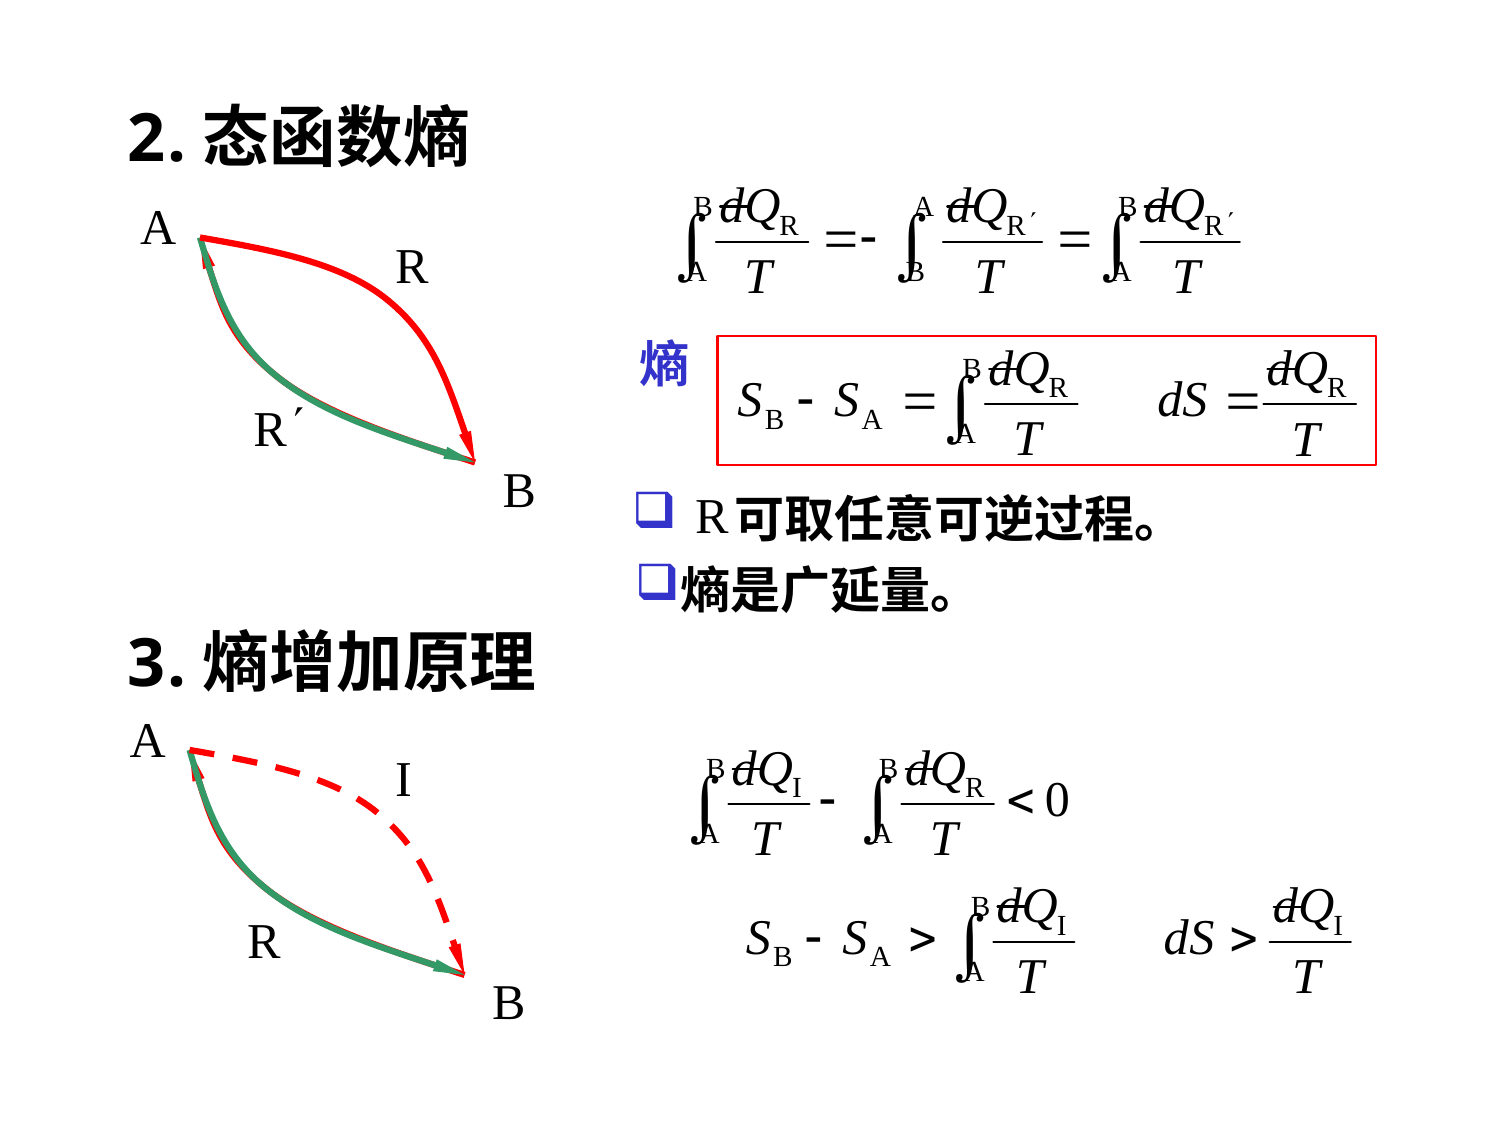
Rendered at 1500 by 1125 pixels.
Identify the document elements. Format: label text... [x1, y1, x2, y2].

text_box 熵增加原理 [113, 612, 552, 708]
text_box [1364, 335, 1376, 466]
text_box [189, 751, 463, 975]
text_box [189, 749, 465, 975]
text_box [1086, 335, 1150, 466]
text_box [717, 335, 729, 466]
text_box [200, 239, 474, 463]
text_box 态函数熵 [113, 87, 485, 183]
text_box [674, 737, 1080, 867]
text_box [387, 749, 422, 805]
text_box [1149, 337, 1368, 468]
text_box [190, 756, 195, 771]
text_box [239, 912, 295, 968]
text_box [1155, 874, 1362, 1005]
text_box [200, 237, 476, 463]
text_box A [125, 187, 191, 263]
text_box B [487, 449, 551, 525]
text_box 熵 [625, 324, 705, 400]
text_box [687, 487, 743, 543]
text_box 可取任意可逆过程。 [617, 479, 1200, 555]
text_box B [477, 962, 541, 1038]
text_box [200, 242, 205, 259]
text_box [737, 874, 1084, 1005]
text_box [662, 174, 1251, 305]
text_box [728, 337, 1088, 467]
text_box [387, 237, 443, 293]
text_box 熵是广延量。 [620, 550, 996, 626]
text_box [245, 399, 309, 455]
text_box A [114, 708, 181, 775]
